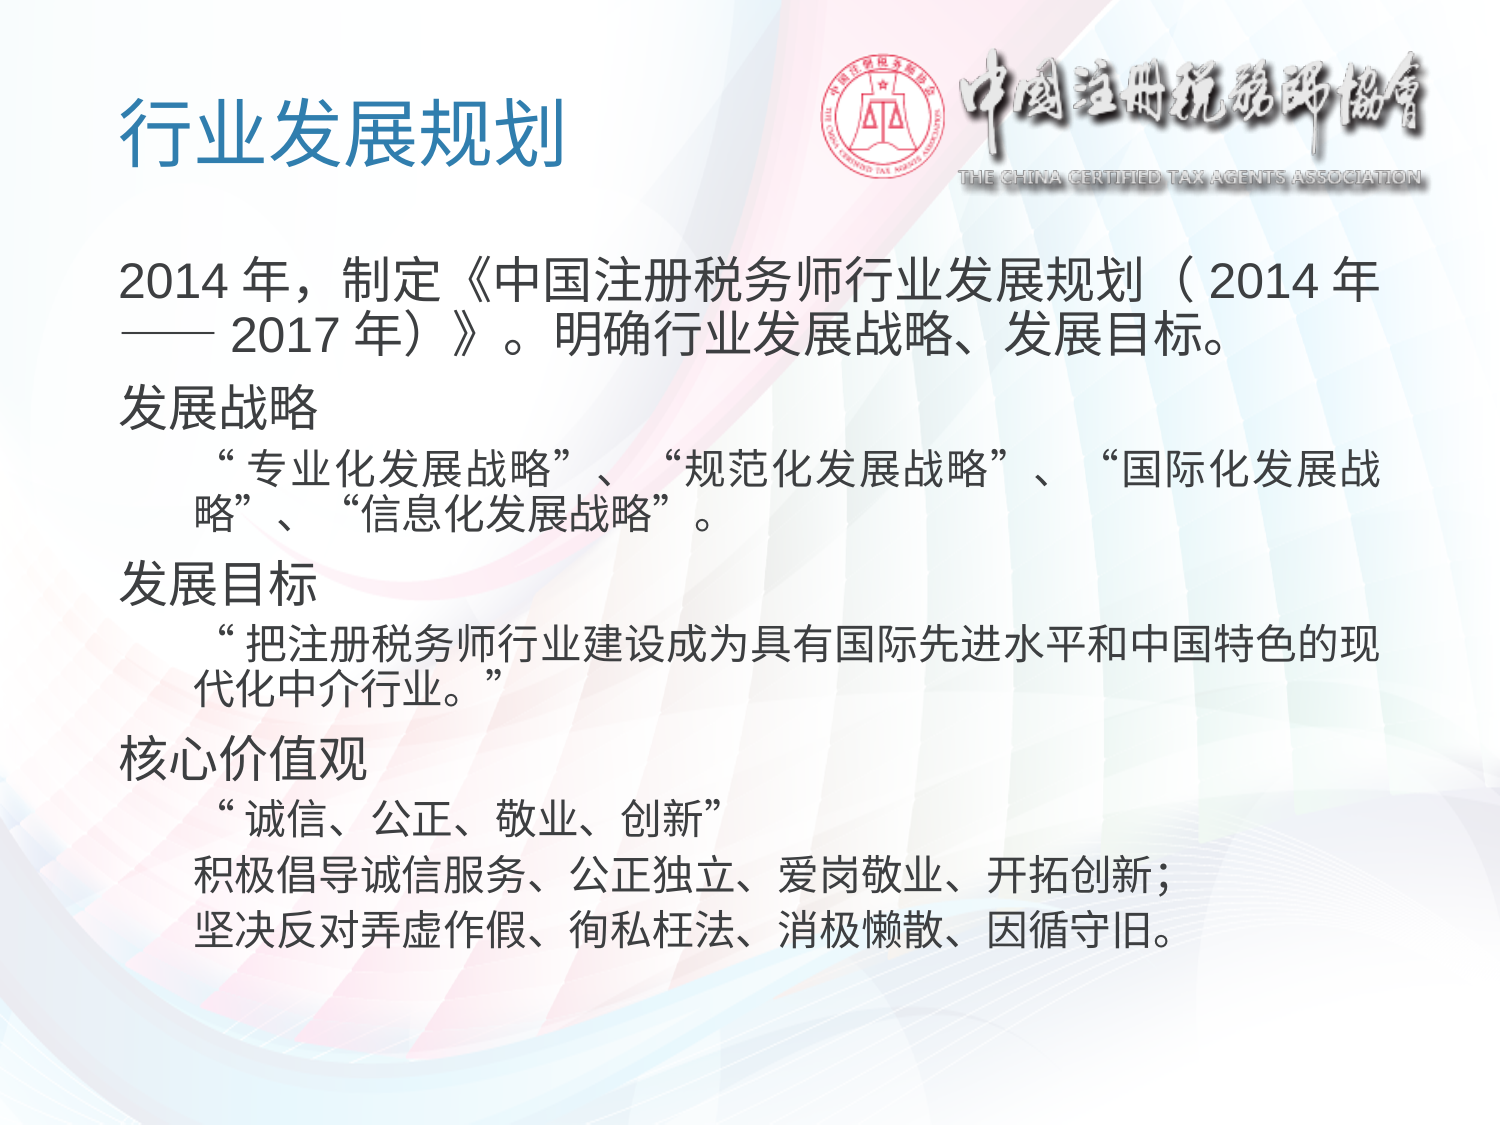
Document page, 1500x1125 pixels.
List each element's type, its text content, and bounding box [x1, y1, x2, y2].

title 行业发展规划 [103, 59, 820, 215]
list 2014年，制定《中国注册税务师行业发展规划（2014年——2017年）》。明确行业发展战略、发展目标。 发展战略 “专业化发展战略”、“规范化发展战略”、“国际化发展战略”、“信息化发展战略”。 发展目标 “把注册税务师行业建设成为具有国际先进水平和中国特色的现代化中介行业。” 核心价值观 “诚信、公正、敬业、创新” 积极倡导诚信服务、公正独立、爱岗敬业、开拓创新； 坚决反对弄虚作假、徇私枉法、消极懒散、因循守旧。 [103, 247, 1397, 1014]
picture [0, 0, 1500, 1125]
